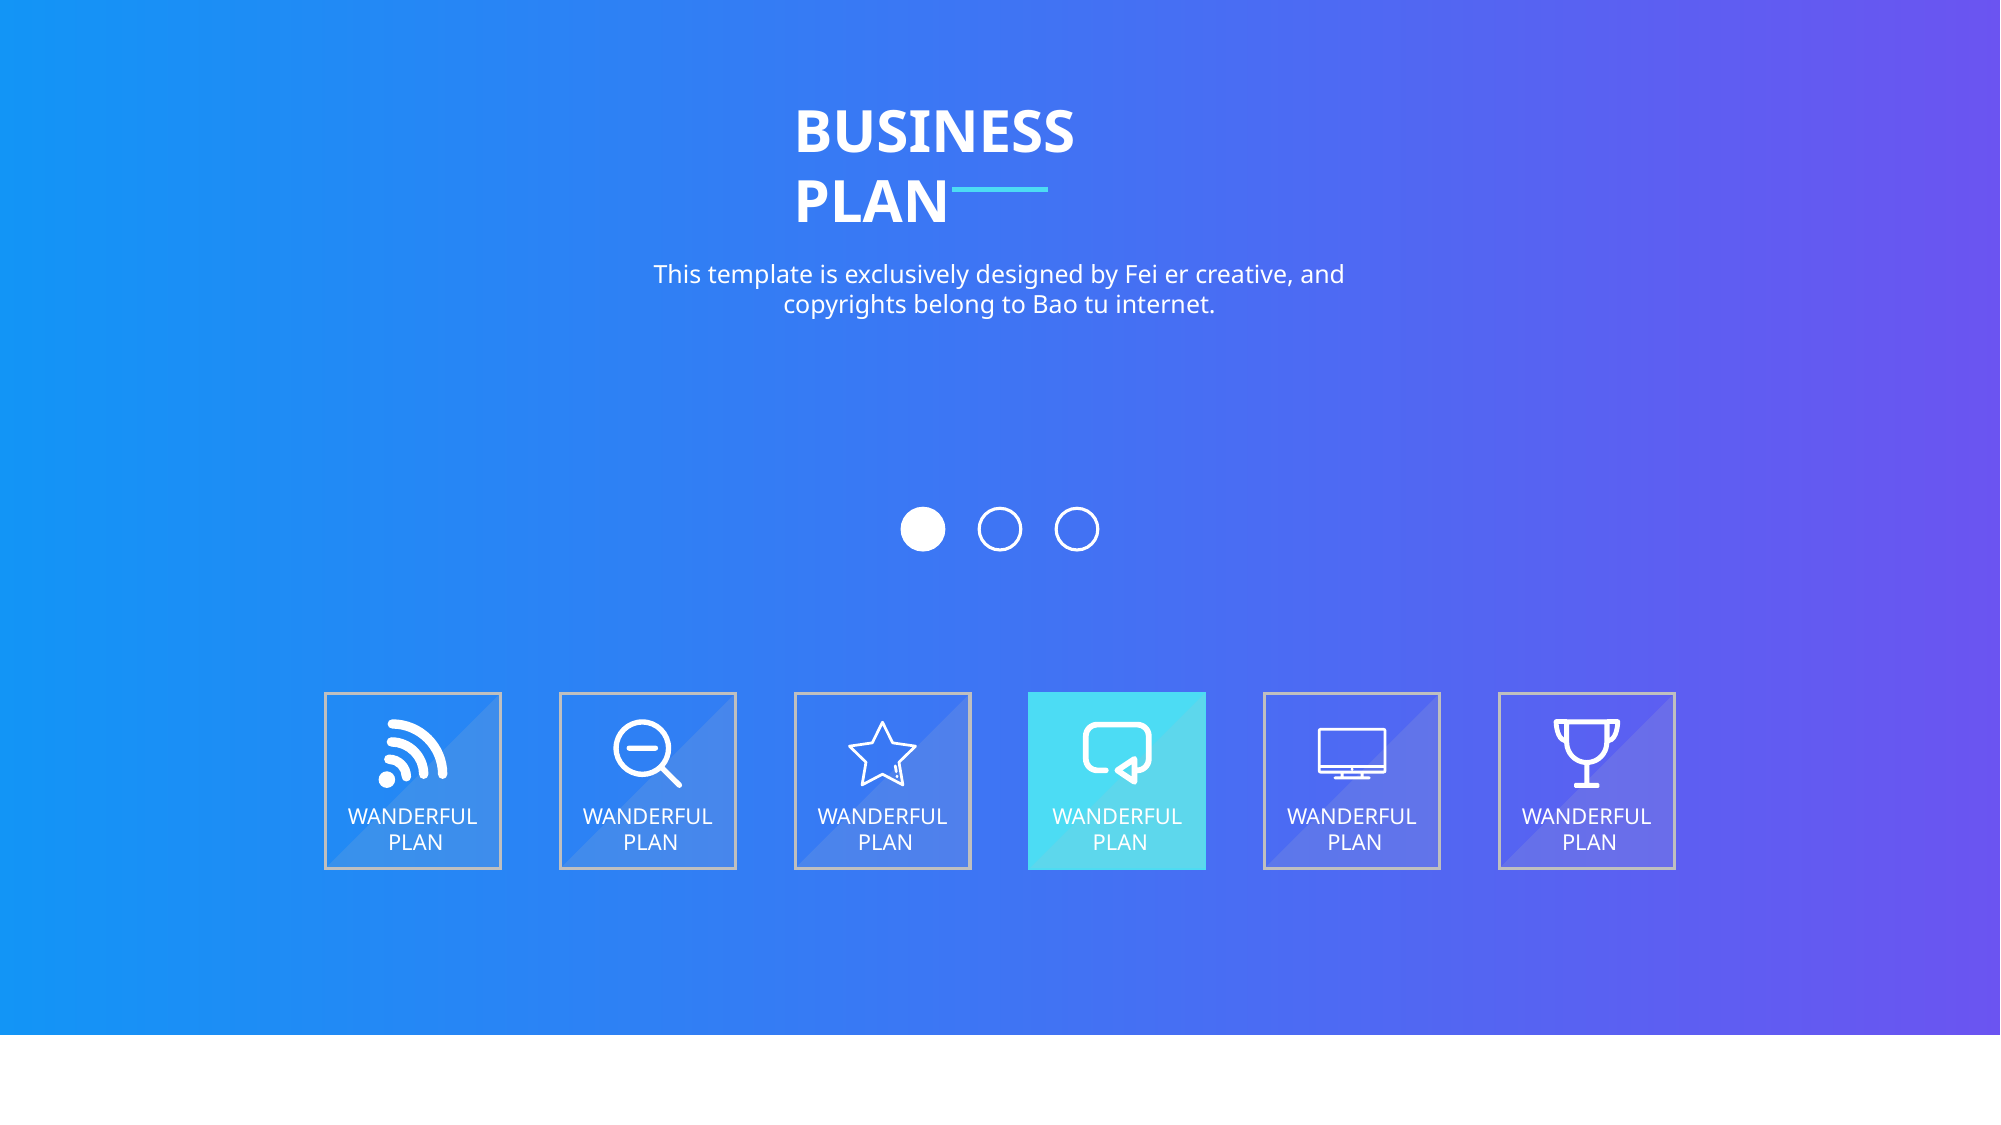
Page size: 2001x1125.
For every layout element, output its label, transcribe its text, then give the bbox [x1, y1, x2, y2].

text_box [1029, 693, 1205, 869]
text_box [325, 693, 501, 869]
text_box [0, 0, 2000, 1036]
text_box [795, 693, 971, 869]
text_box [1264, 693, 1440, 869]
text_box BUSINESS PLAN [778, 86, 1222, 242]
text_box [560, 693, 736, 869]
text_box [902, 508, 1098, 550]
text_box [1499, 693, 1675, 869]
text_box This template is exclusively designed by Fei er creative, and copyrights belong to Bao tu internet. [620, 251, 1380, 326]
